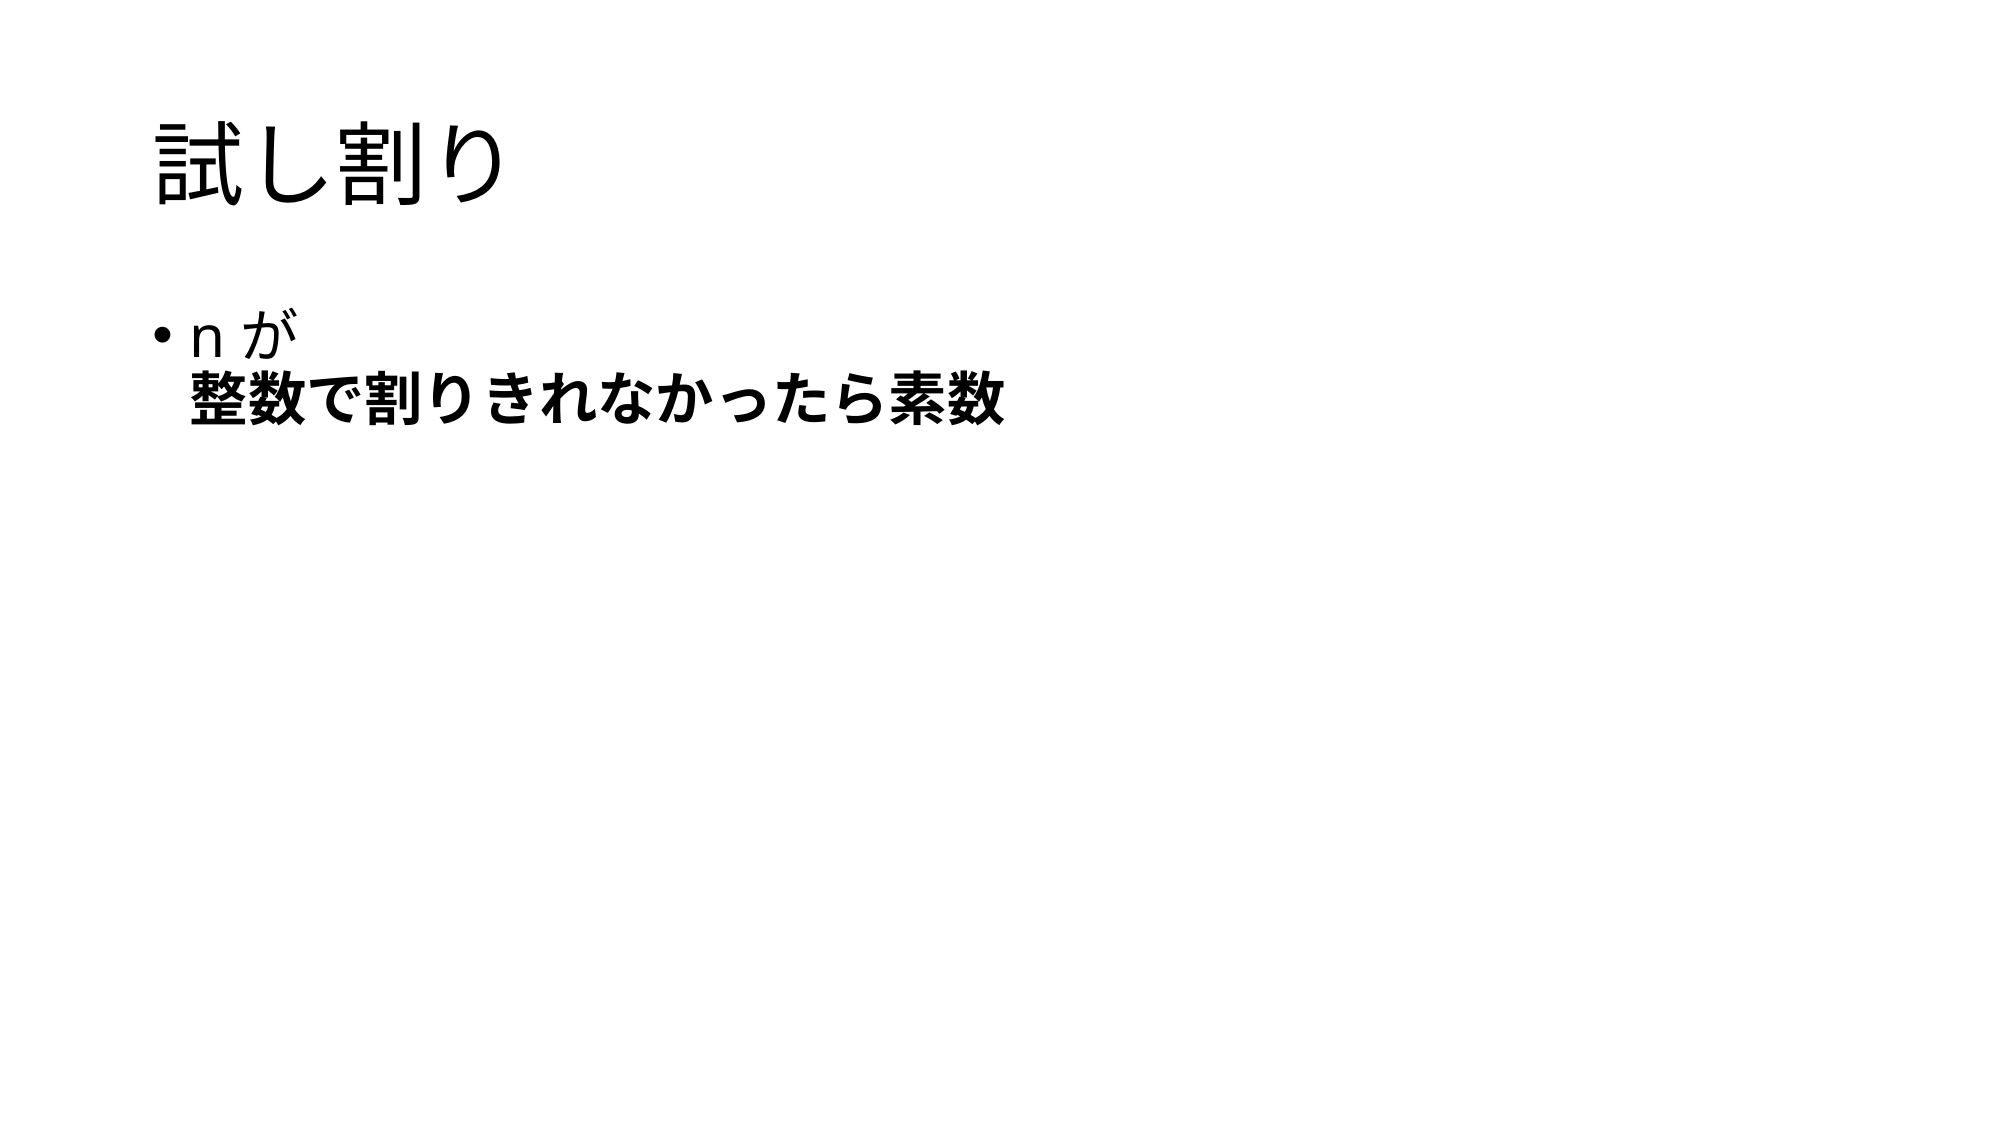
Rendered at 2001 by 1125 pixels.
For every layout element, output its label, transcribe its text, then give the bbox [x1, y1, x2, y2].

title 試し割り [137, 59, 1863, 278]
